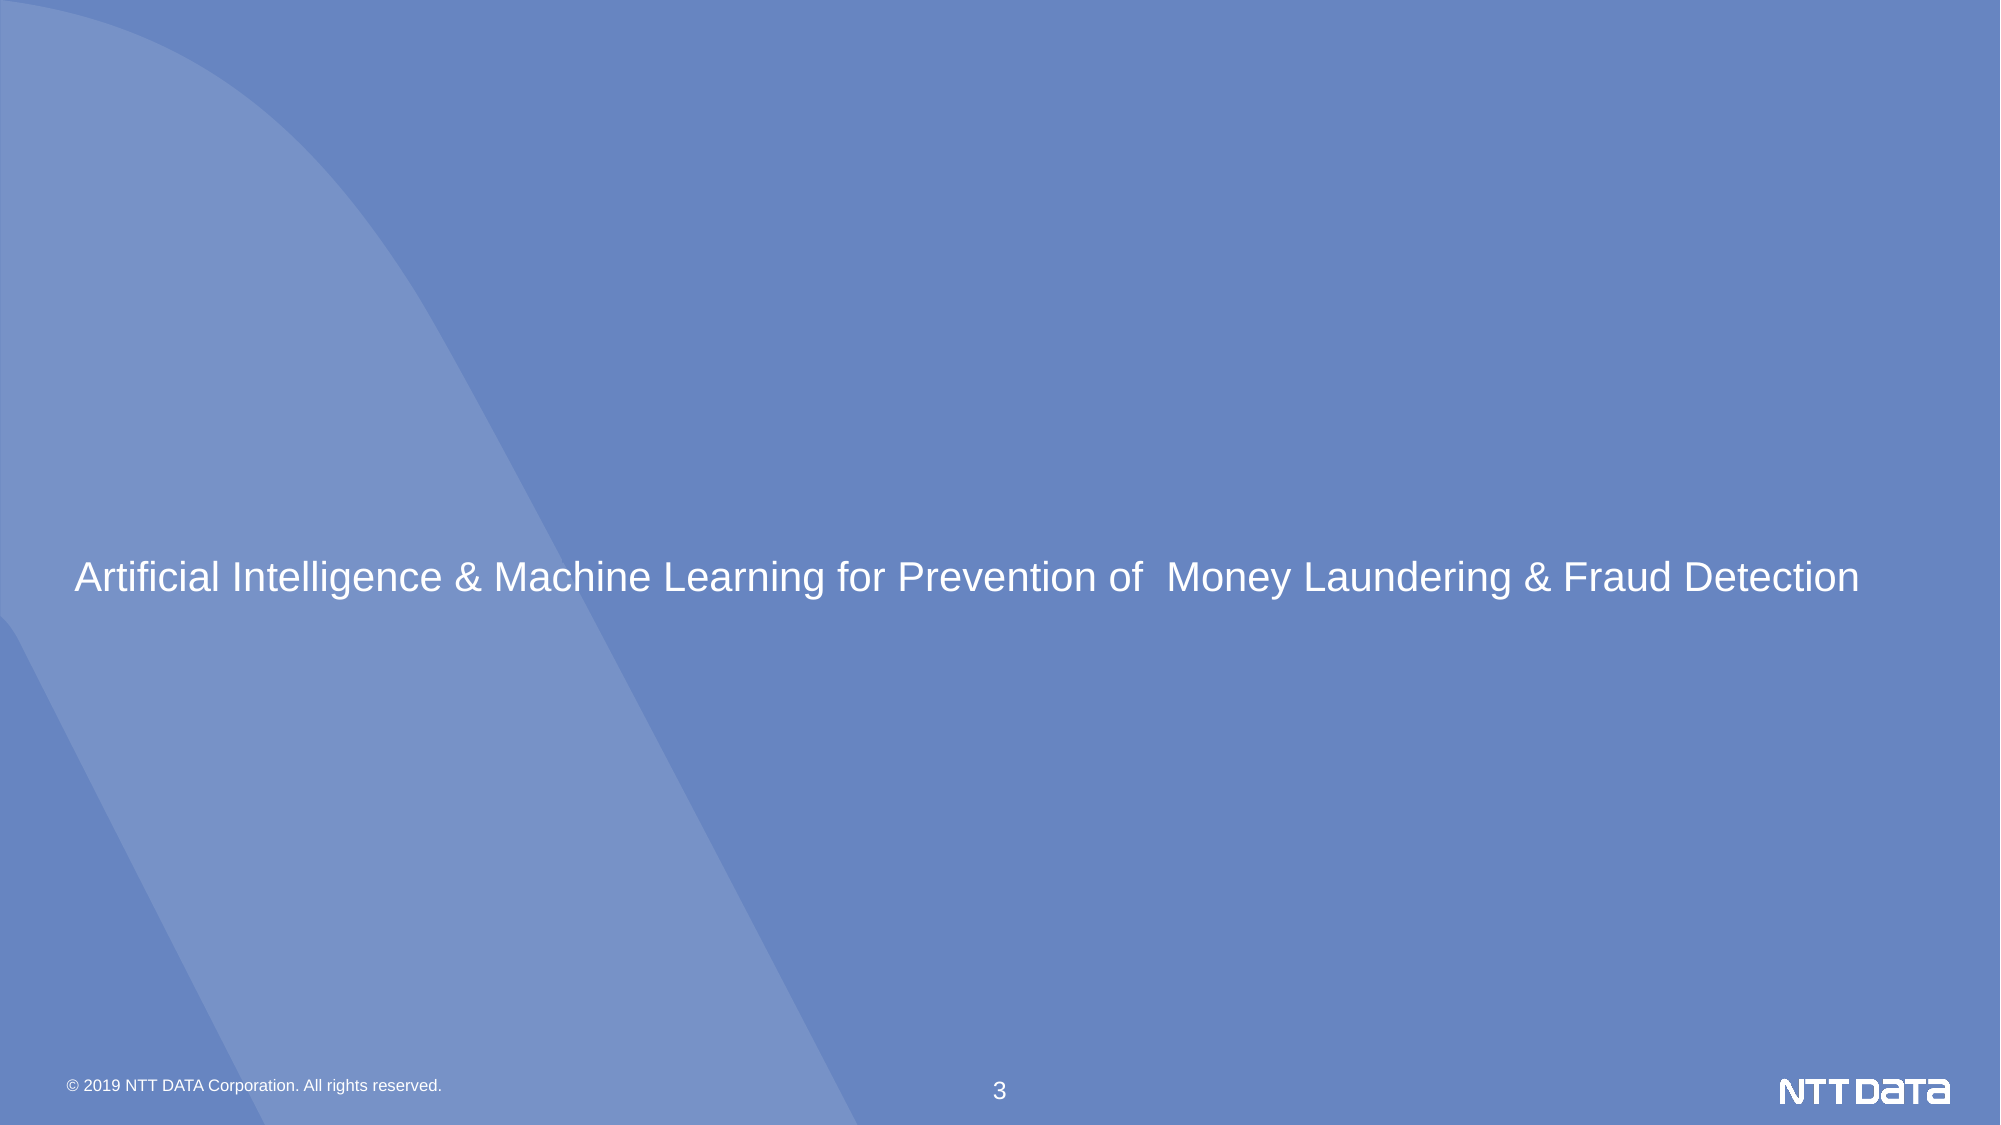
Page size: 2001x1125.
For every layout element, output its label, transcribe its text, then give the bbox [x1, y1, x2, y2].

picture [1767, 1066, 1962, 1116]
text_box Artificial Intelligence & Machine Learning for Prevention of Money Laundering & Fraud Detection [59, 542, 1924, 608]
